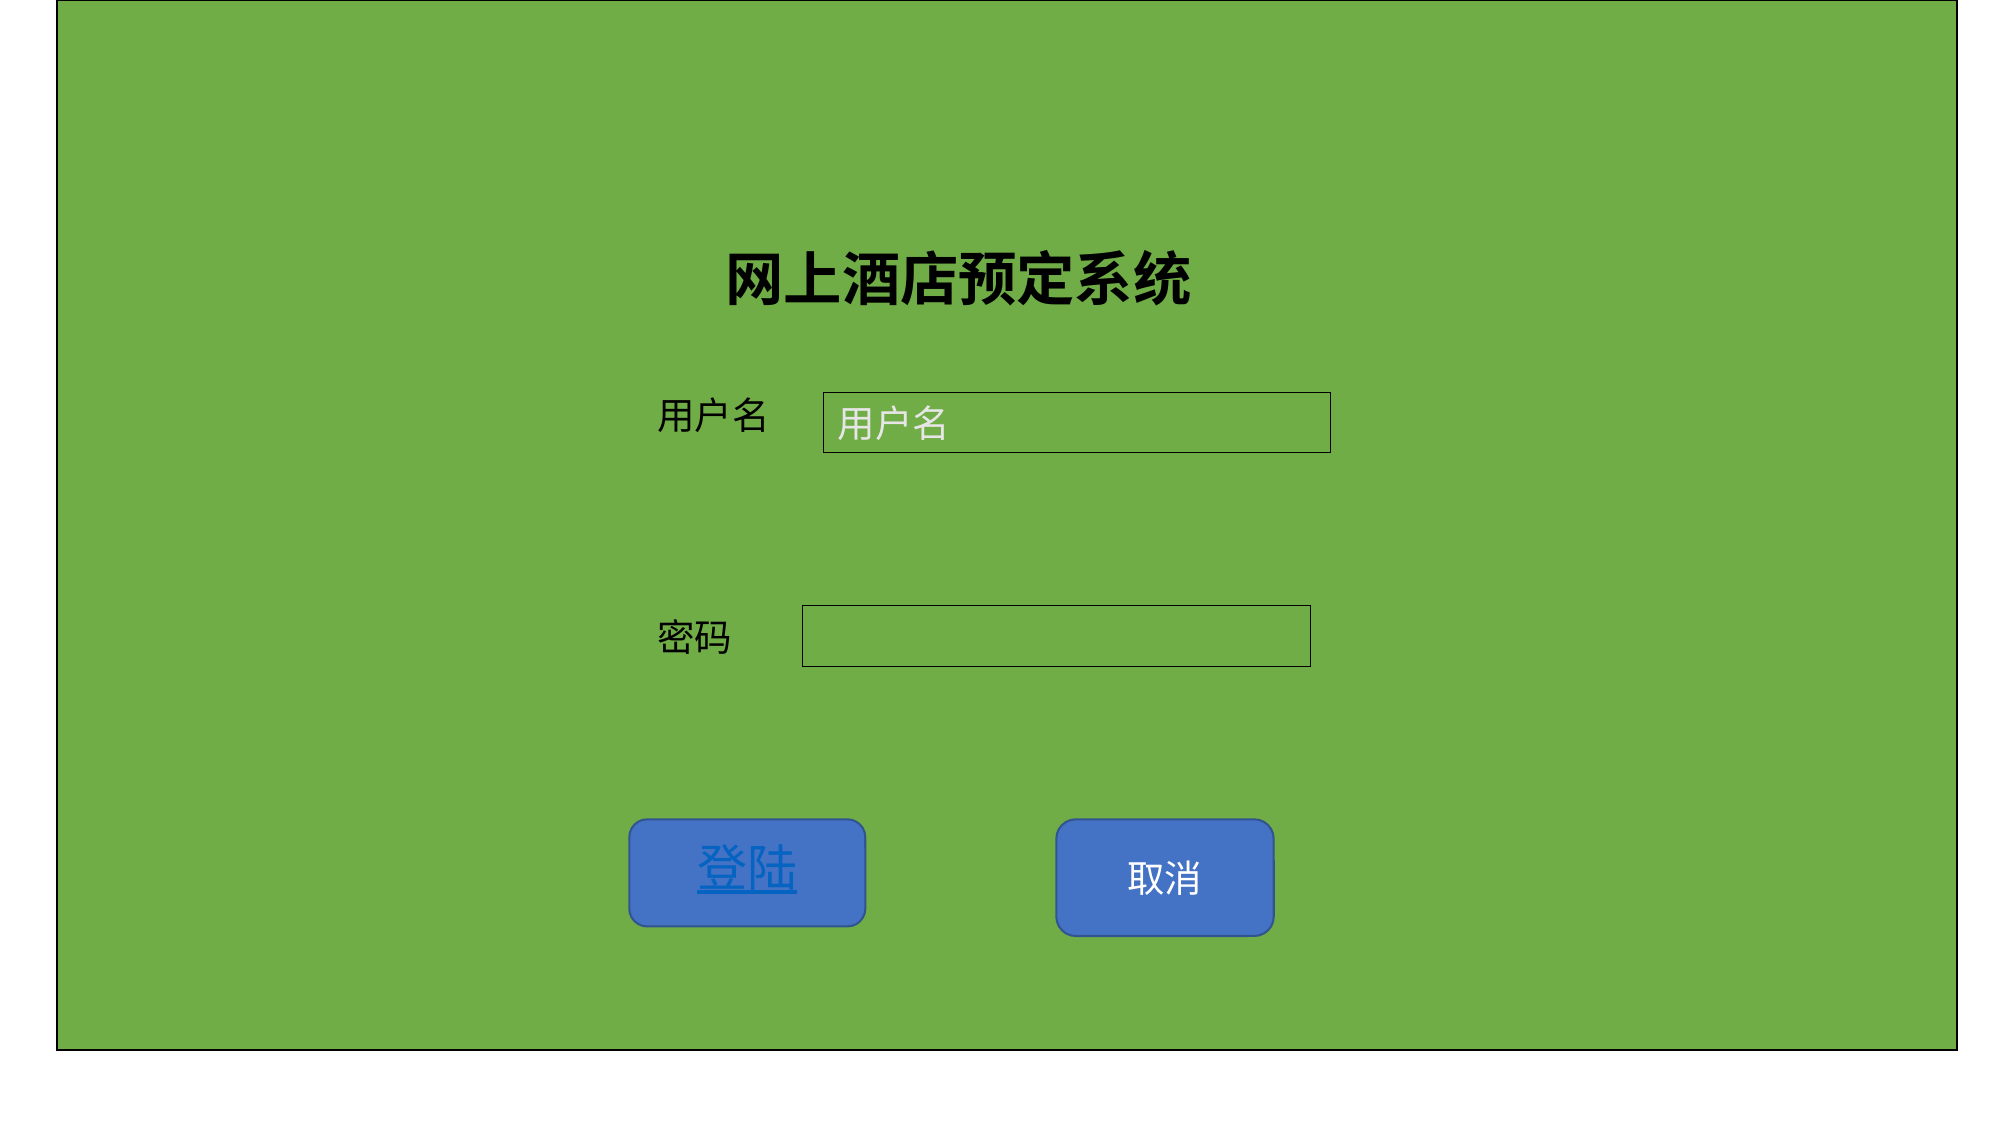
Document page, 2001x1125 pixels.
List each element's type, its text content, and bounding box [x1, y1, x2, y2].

text_box 用户名 [642, 384, 803, 445]
text_box 网上酒店预定系统 [525, 234, 1392, 320]
text_box [802, 605, 1311, 667]
text_box [56, 0, 1958, 1051]
text_box 登陆 [628, 818, 867, 928]
text_box 取消 [1055, 818, 1275, 938]
text_box 用户名 [823, 392, 1331, 453]
text_box 密码 [642, 606, 750, 666]
